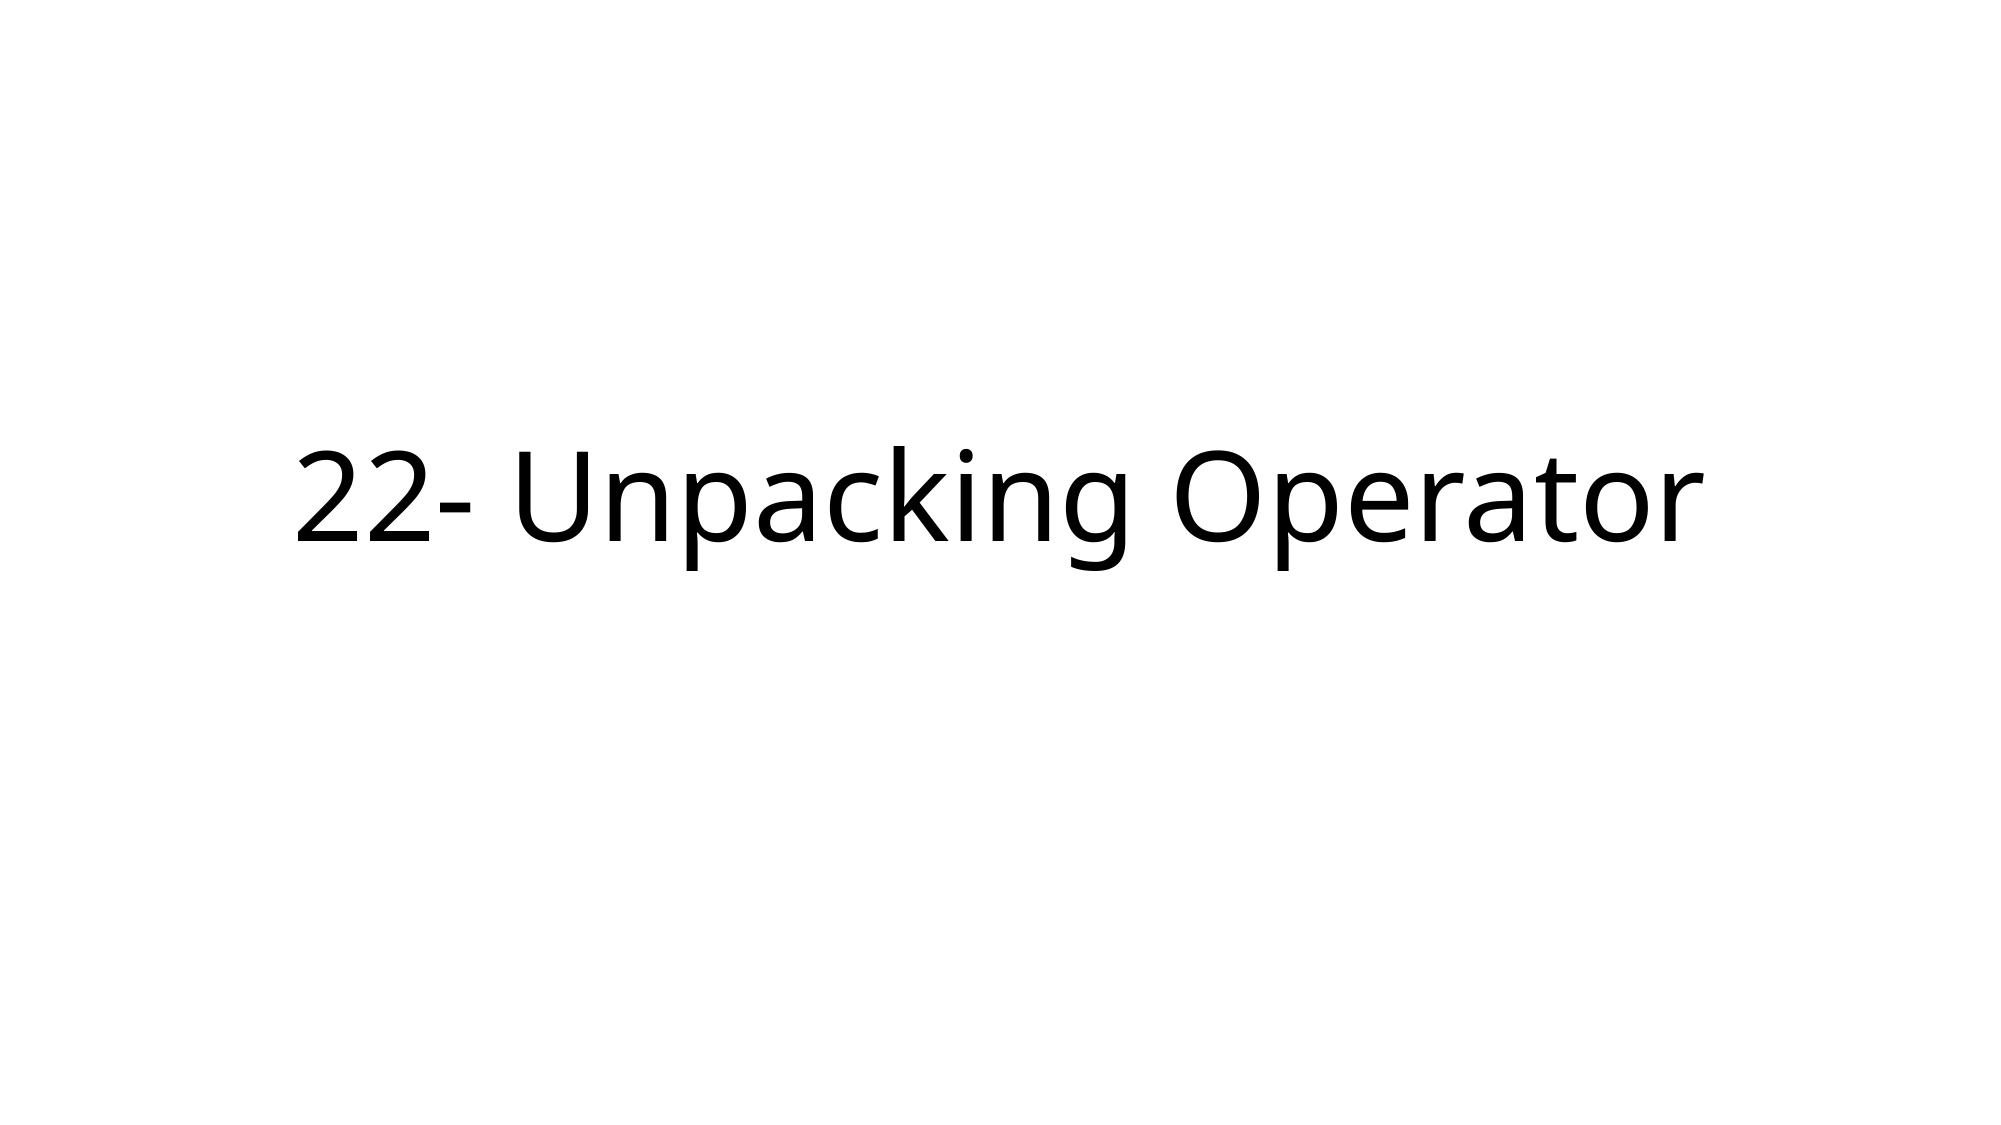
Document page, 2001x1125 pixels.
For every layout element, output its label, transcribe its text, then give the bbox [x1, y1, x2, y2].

title 22- Unpacking Operator [249, 184, 1750, 576]
